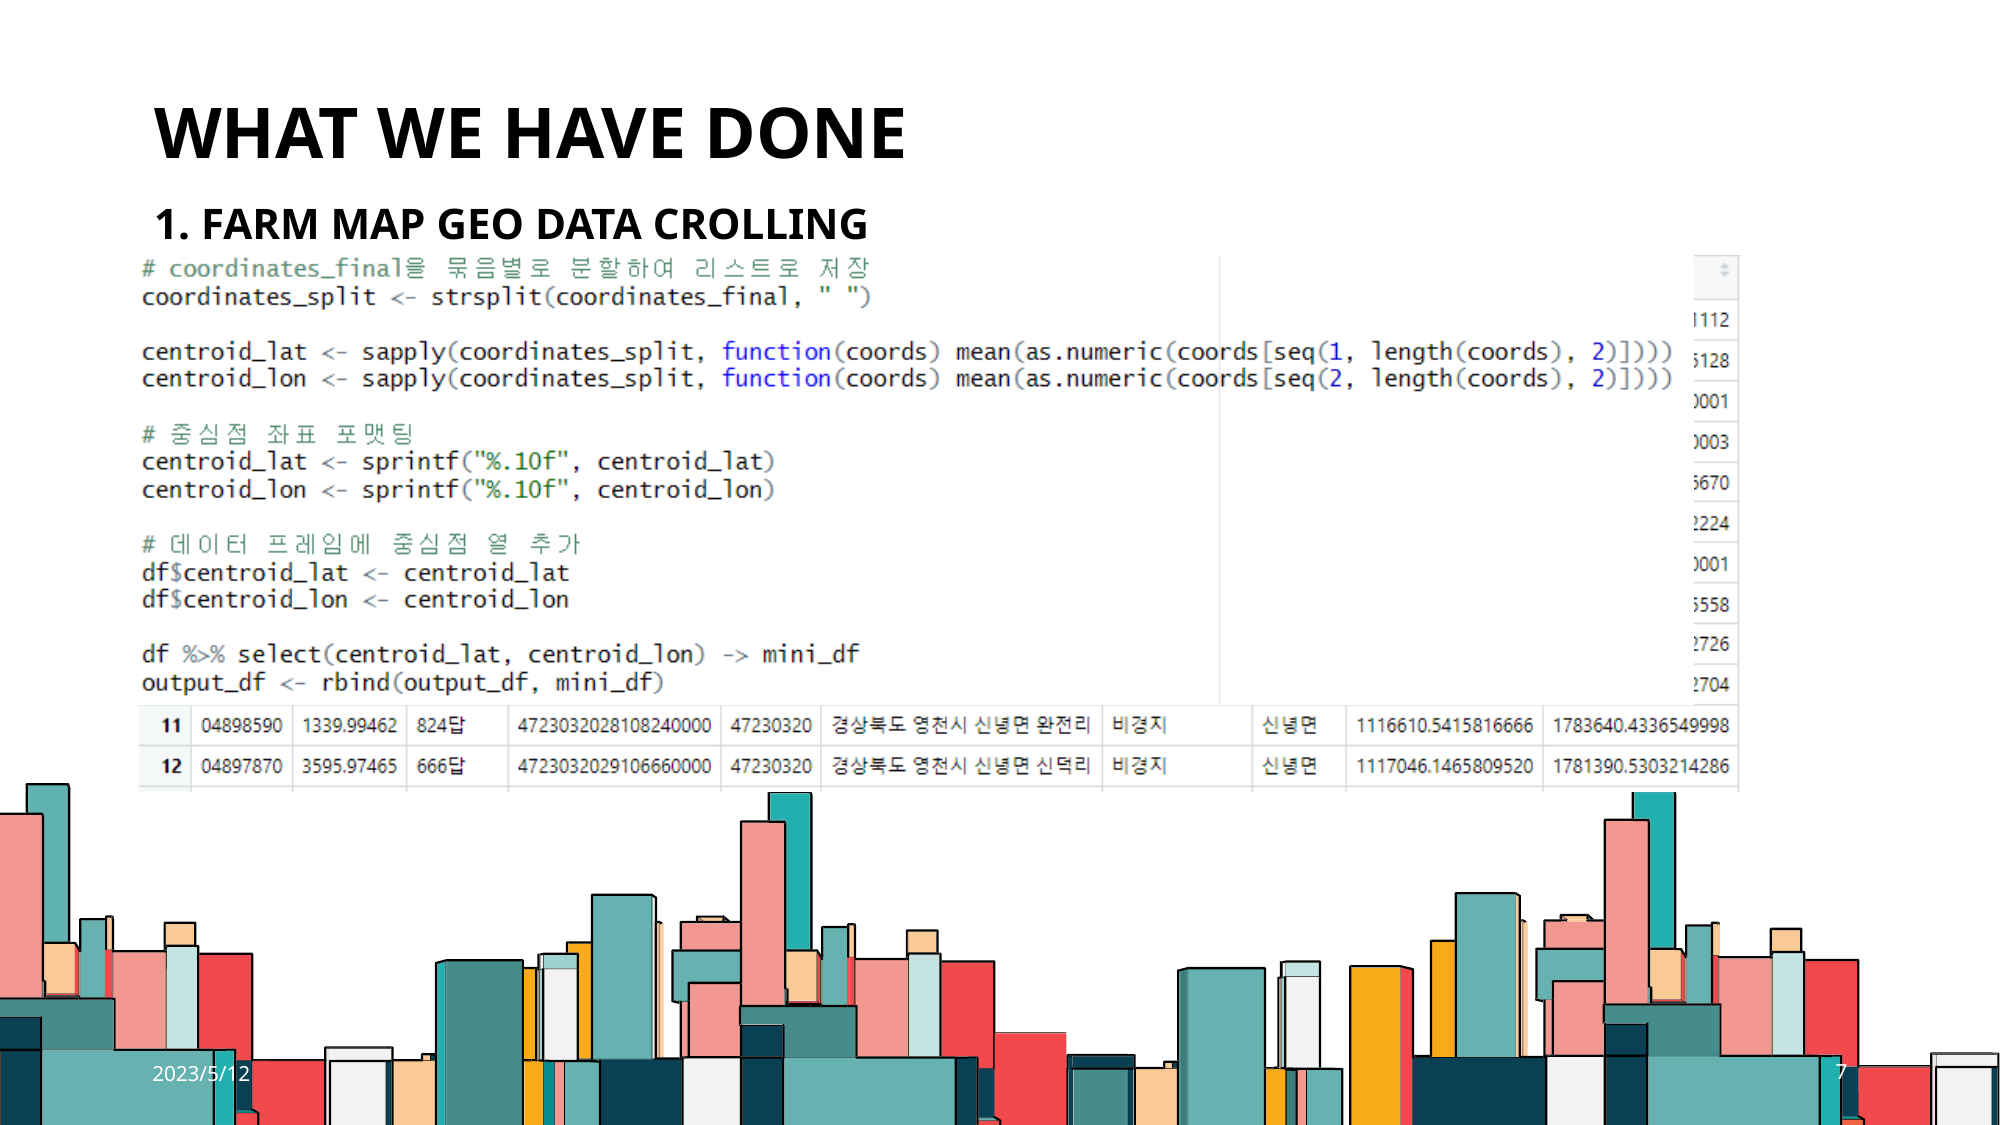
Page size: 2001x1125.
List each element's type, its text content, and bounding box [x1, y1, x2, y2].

text_box What we have done 1. FARM MAP GEO DATA CROLLING [139, 38, 1865, 256]
picture [139, 255, 1741, 792]
slide_number 7 [1412, 1042, 1863, 1103]
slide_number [137, 1042, 588, 1103]
